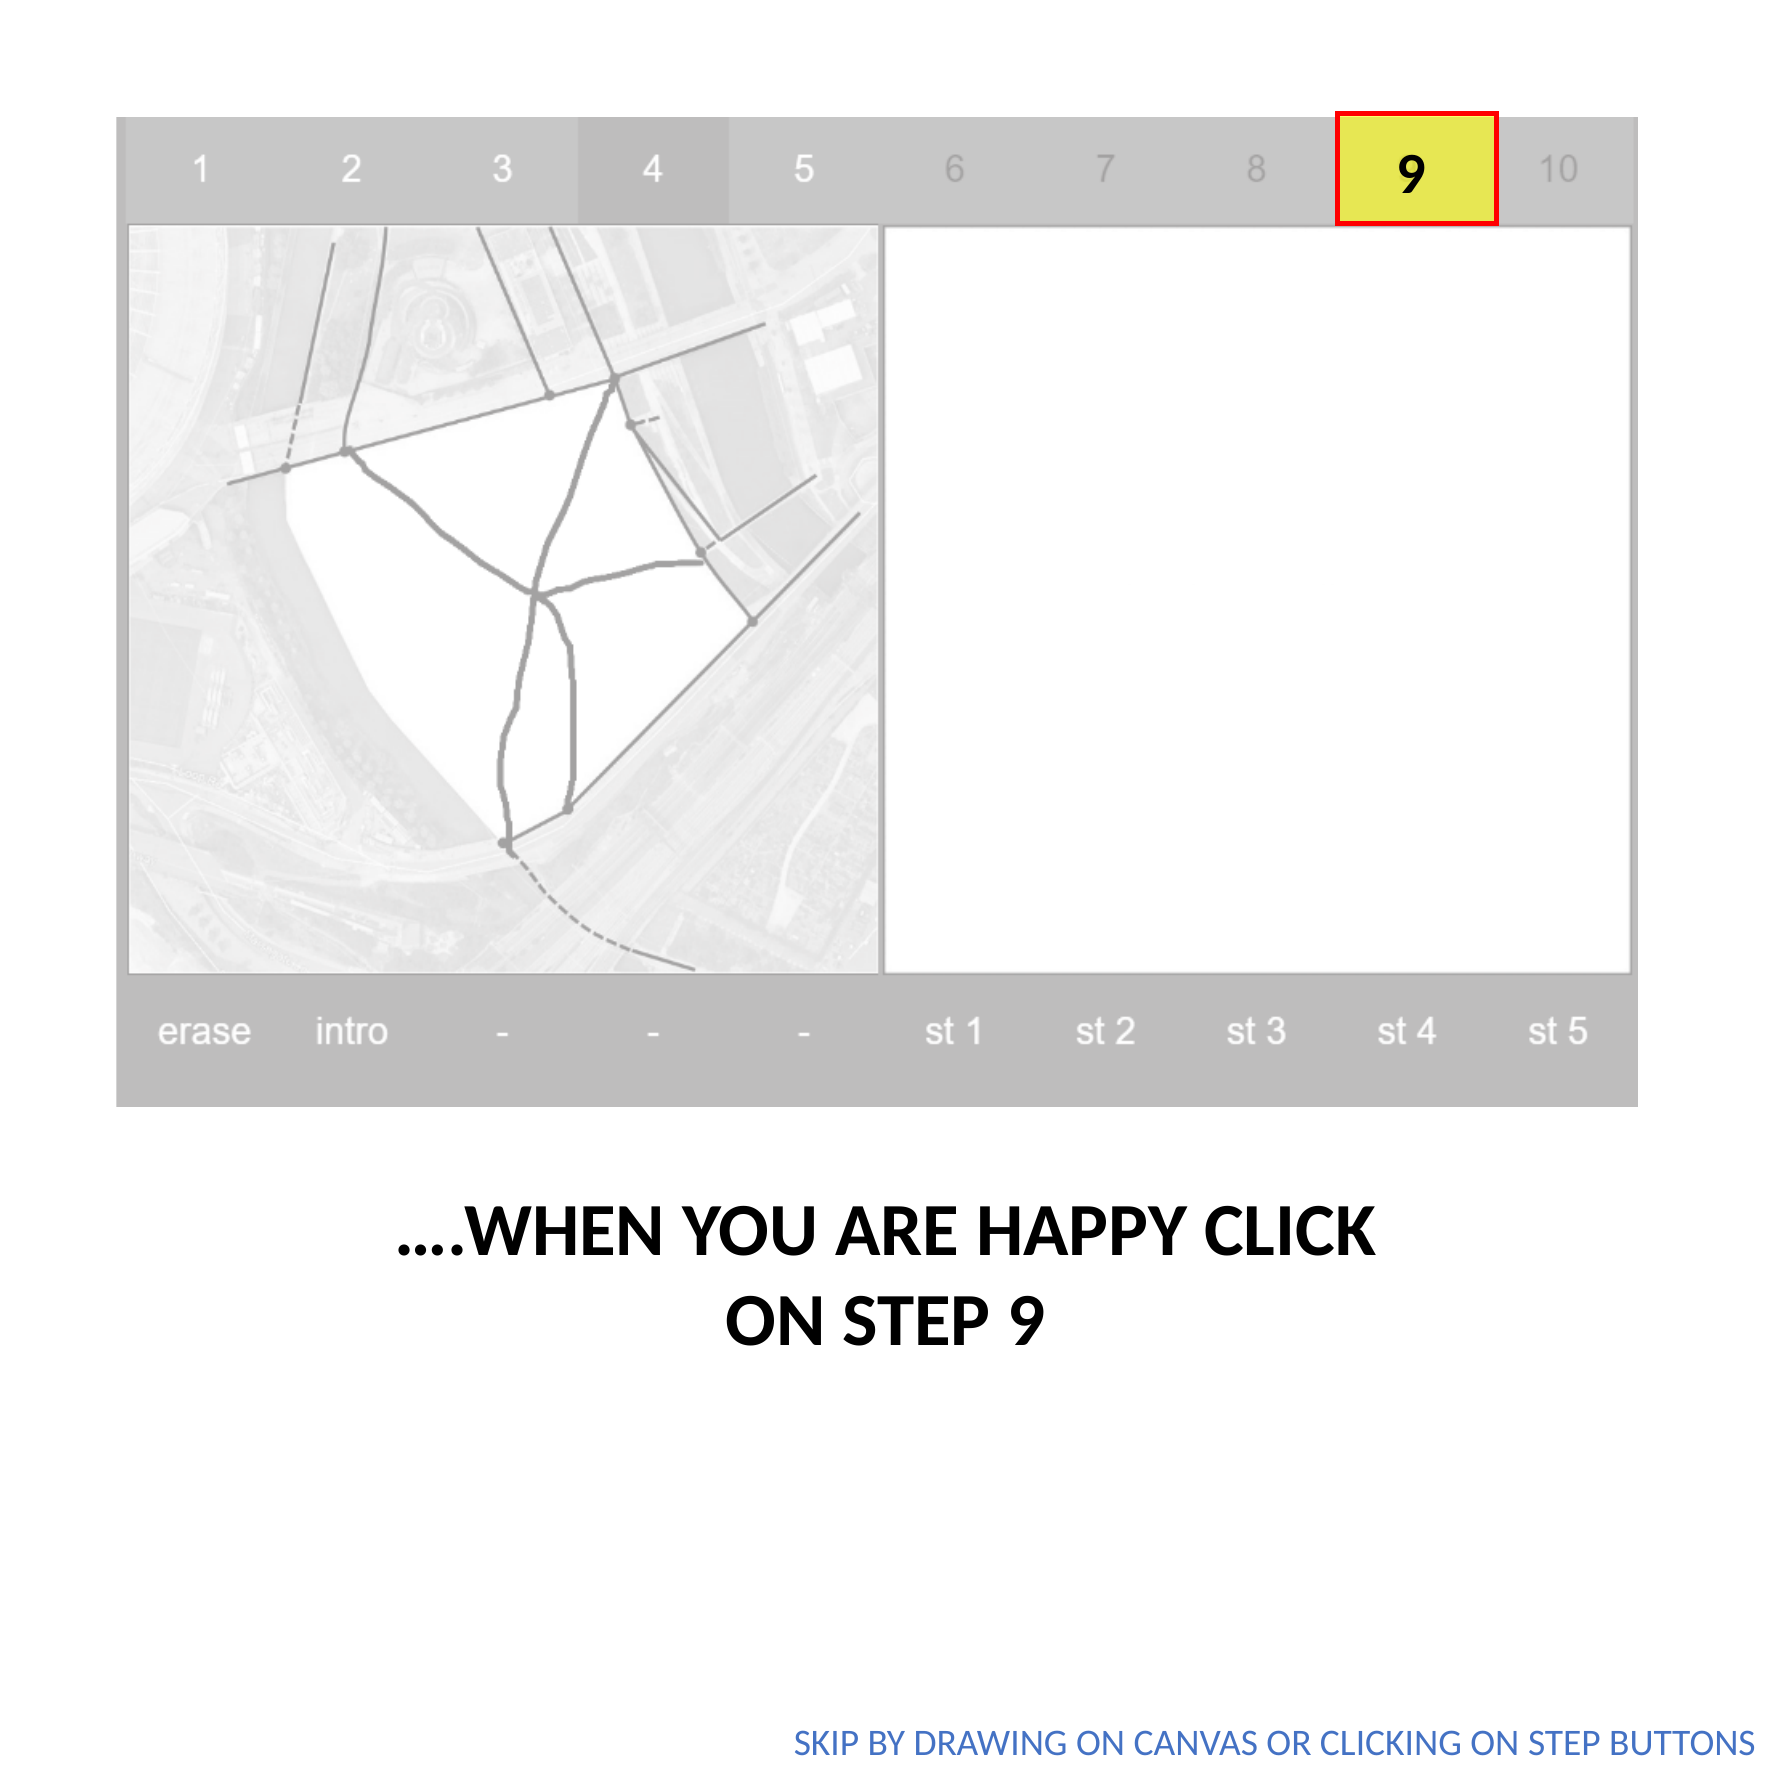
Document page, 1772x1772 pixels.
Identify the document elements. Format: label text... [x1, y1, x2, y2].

picture [116, 117, 1638, 1107]
text_box ….WHEN YOU ARE HAPPY CLICK ON STEP 9 [354, 1172, 1418, 1368]
text_box [1337, 112, 1498, 117]
